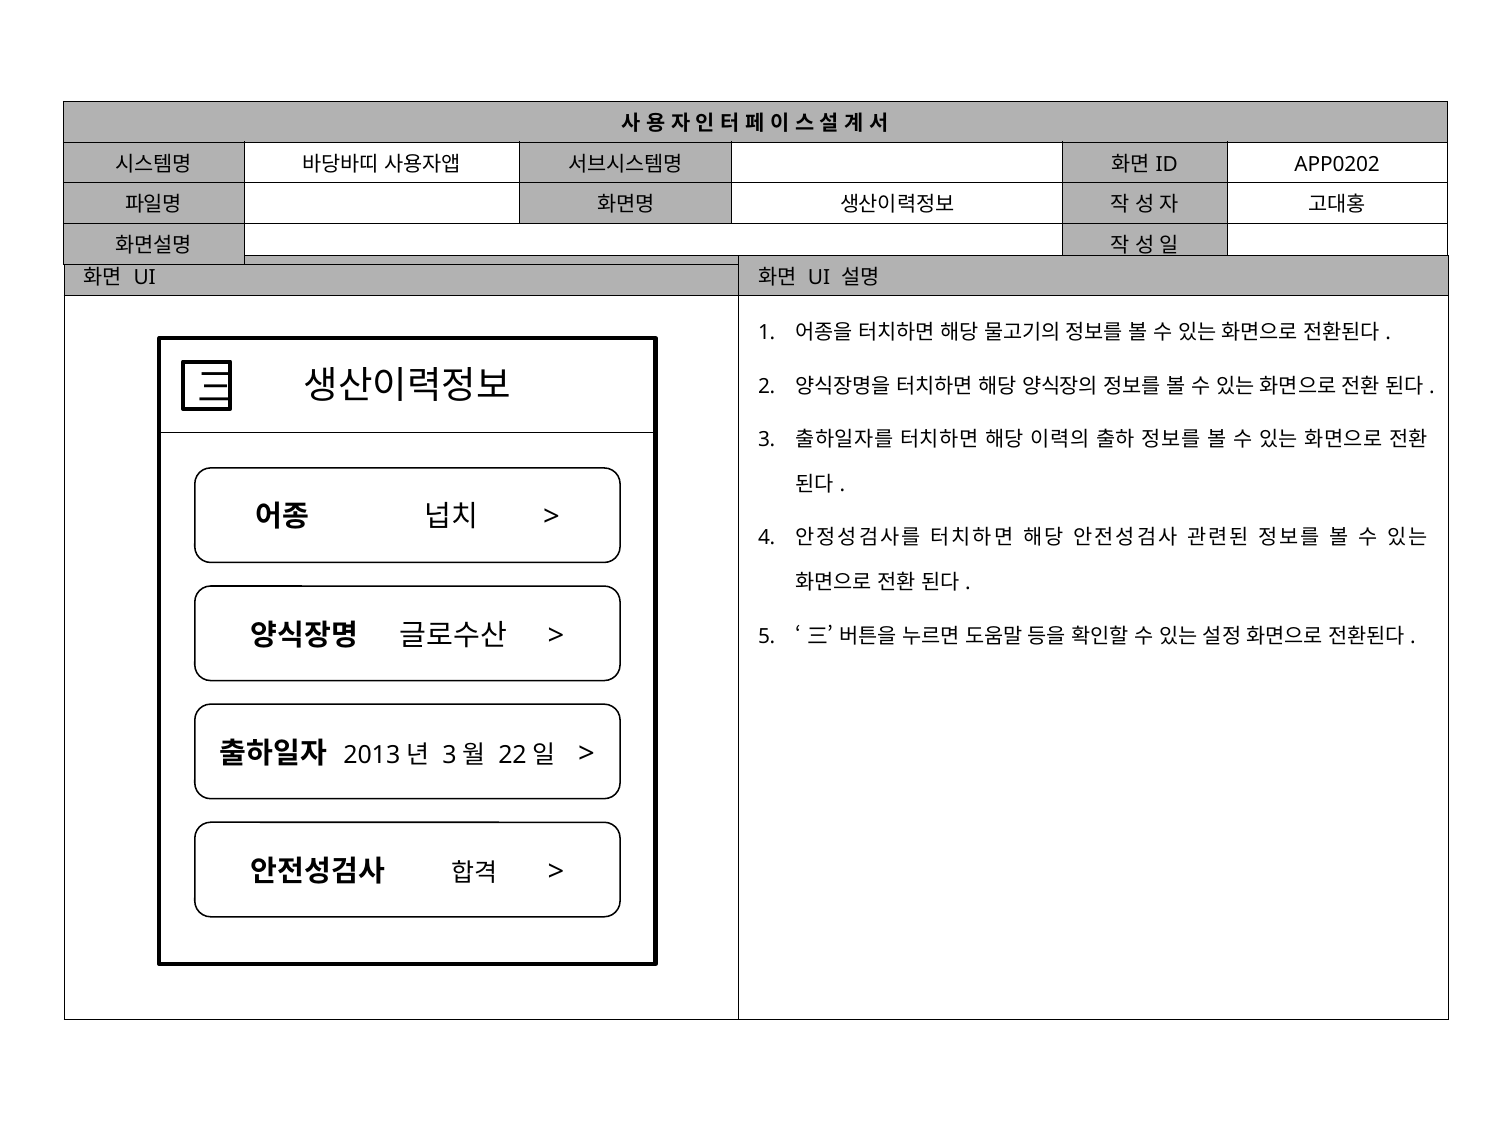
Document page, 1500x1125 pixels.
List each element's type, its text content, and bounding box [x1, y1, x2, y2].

table_cell [1228, 224, 1447, 255]
table_cell 화면명 [520, 183, 731, 223]
table_cell [65, 296, 738, 1019]
table_cell [245, 183, 519, 223]
table_cell 서브시스템명 [520, 143, 731, 182]
text_box 三 [181, 360, 232, 411]
table_cell 바당바띠 사용자앱 [245, 143, 519, 182]
table_cell [732, 143, 1062, 182]
table_cell 시스템명 [64, 143, 244, 182]
table_cell 어종을 터치하면 해당 물고기의 정보를 볼 수 있는 화면으로 전환된다. 양식장명을 터치하면 해당 양식장의 정보를 볼 수 있는 화면으로 전환 된다. 출하일자를 터치하면 해당 이력의 출하 정보를 볼 수 있는 화면으로 전환 된다. 안정성검사를 터치하면 해당 안전성검사 관련된 정보를 볼 수 있는 화면으로 전환 된다. ‘三’ 버튼을 누르면 도움말 등을 확인할 수 있는 설정 화면으로 전환된다. [739, 296, 1448, 1019]
table_header 사 용 자 인 터 페 이 스 설 계 서 [64, 102, 1447, 142]
table_cell 고대홍 [1228, 183, 1447, 223]
table_cell 작 성 일 [1063, 224, 1227, 255]
text_box 양식장명 글로수산 > [192, 583, 623, 683]
text_box 어종 넙치 > [192, 465, 623, 565]
table_cell 생산이력정보 [732, 183, 1062, 223]
table_cell 화면설명 [64, 224, 244, 264]
table_header 화면 UI [65, 265, 738, 295]
table_cell 화면ID [1063, 143, 1227, 182]
text_box 출하일자 2013년 3월 22일 > [192, 702, 623, 801]
table_header 화면 UI 설명 [739, 256, 1448, 295]
table_cell 파일명 [64, 183, 244, 223]
text_box 안전성검사 합격 > [192, 820, 623, 919]
text_box 생산이력정보 [157, 336, 658, 966]
table_cell APP0202 [1228, 143, 1447, 182]
table_cell [245, 224, 1062, 264]
table_cell 작 성 자 [1063, 183, 1227, 223]
